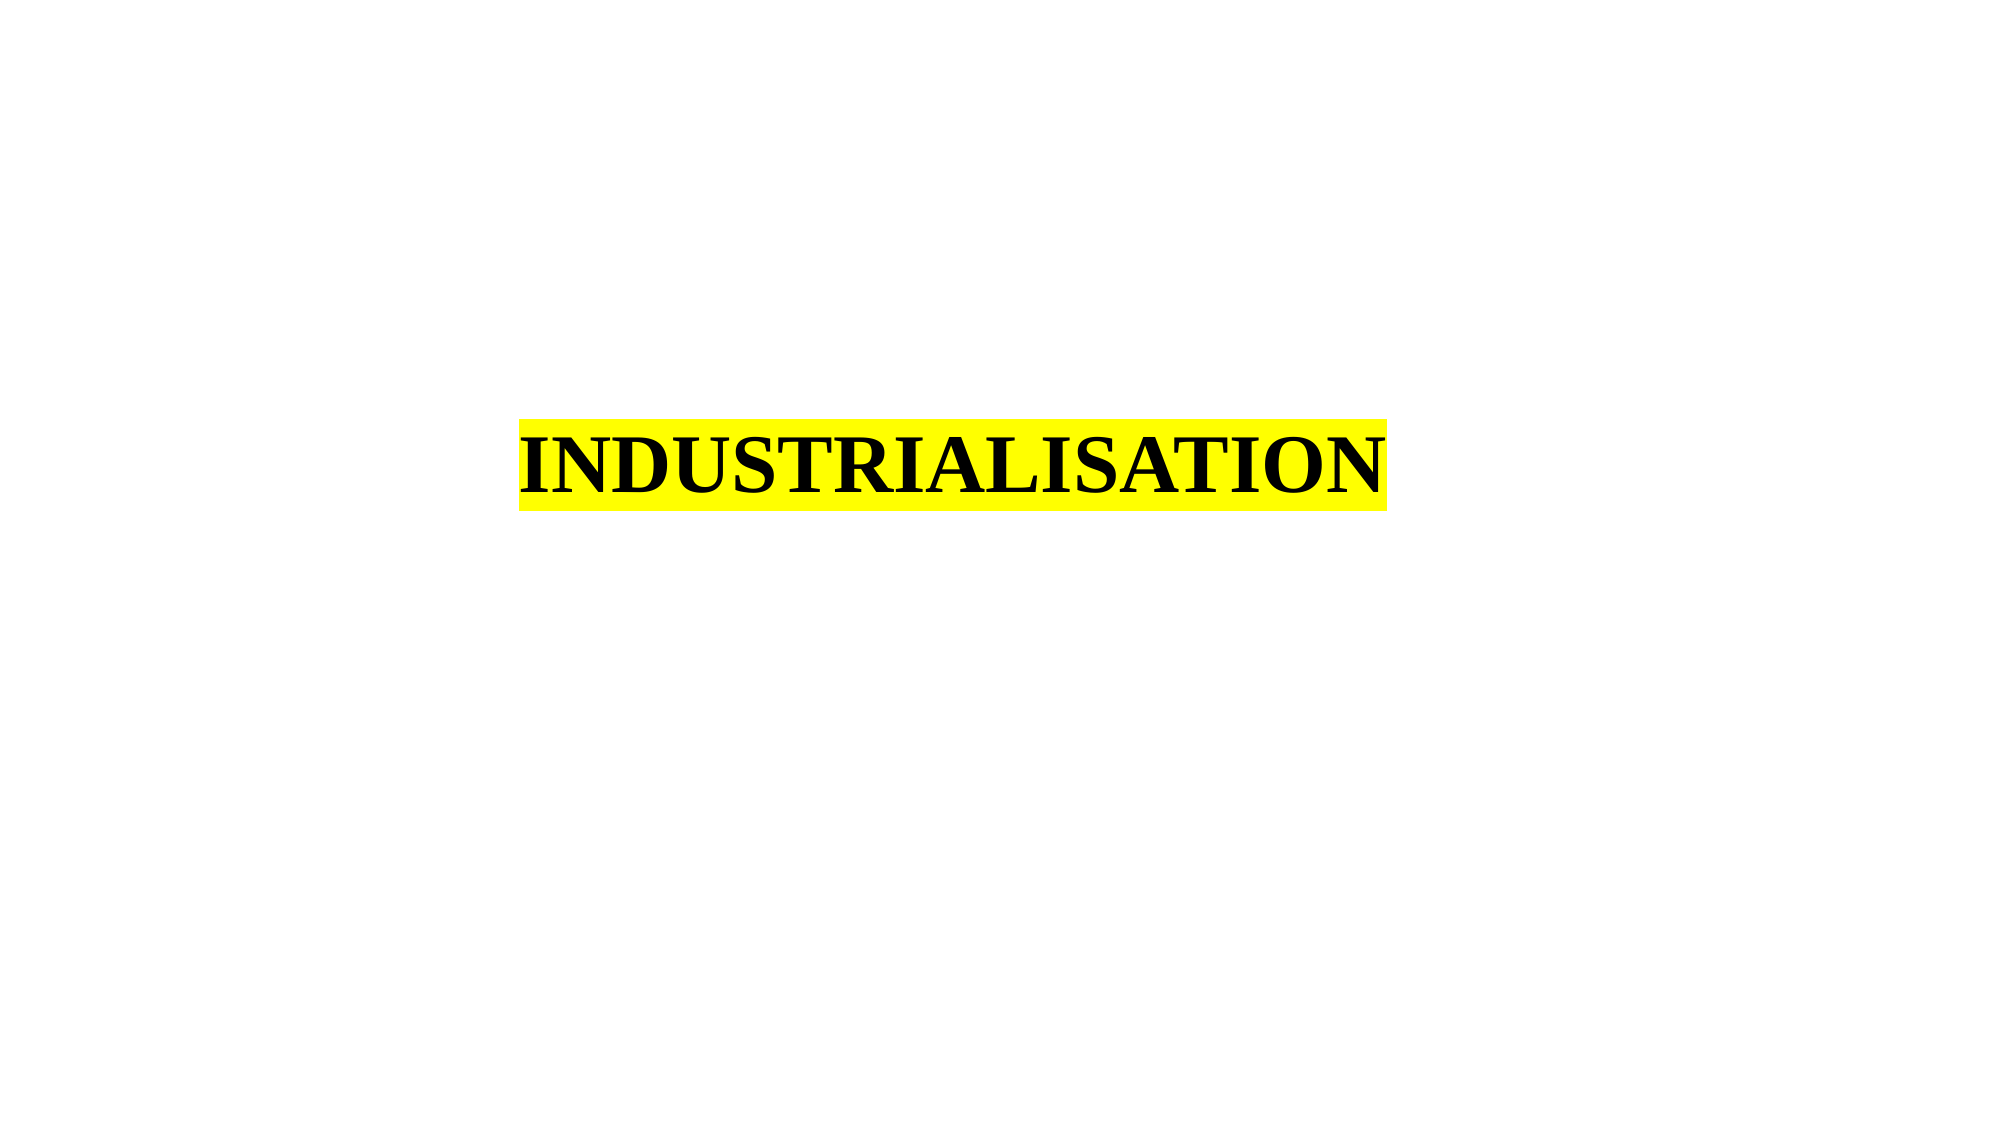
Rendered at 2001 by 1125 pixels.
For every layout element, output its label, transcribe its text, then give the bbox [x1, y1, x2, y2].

text_box INDUSTRIALISATION [452, 402, 1453, 517]
